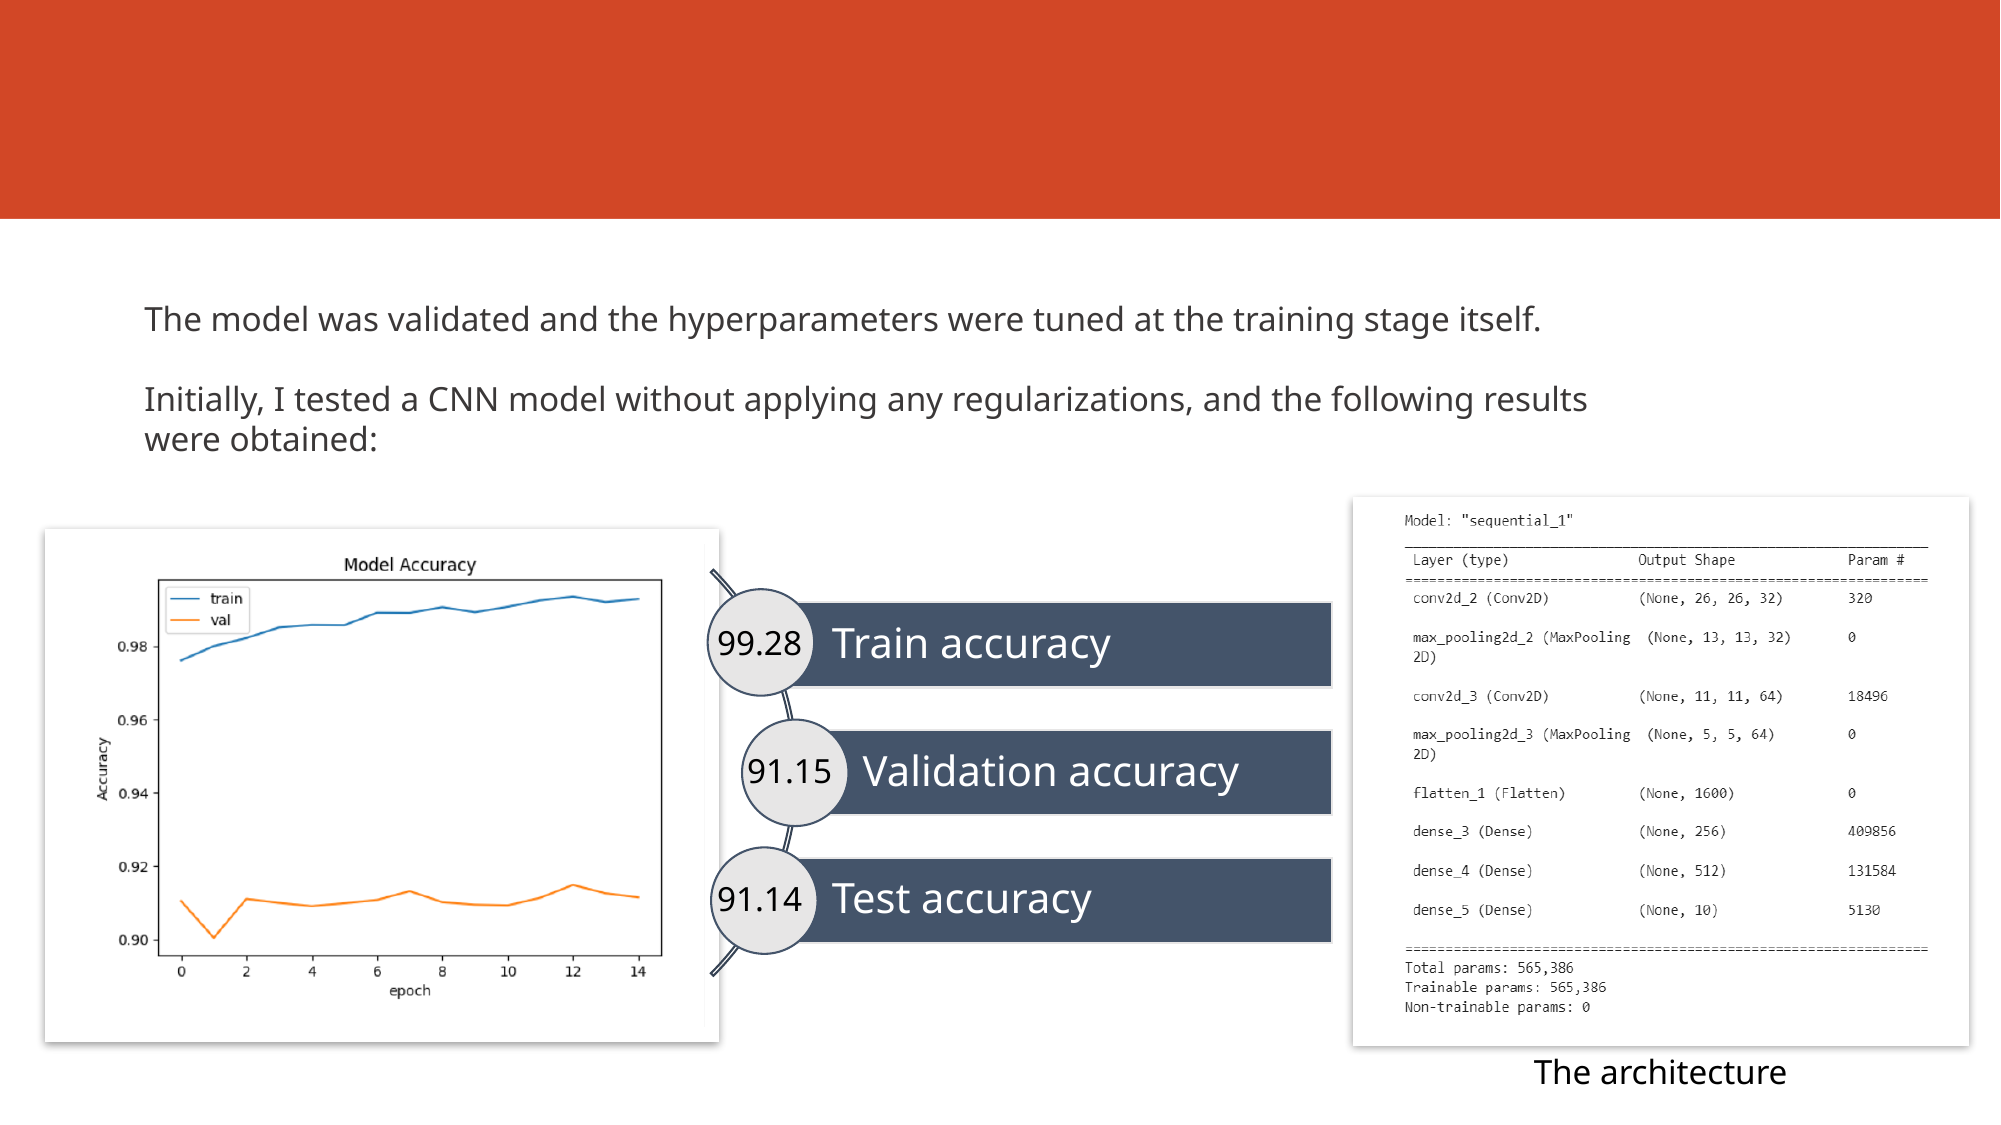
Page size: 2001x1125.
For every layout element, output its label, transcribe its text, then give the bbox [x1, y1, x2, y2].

picture [59, 543, 705, 1028]
picture [1367, 511, 1955, 1032]
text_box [704, 559, 1338, 986]
text_box The model was validated and the hyperparameters were tuned at the training stage itself. Initially, I tested a CNN model without applying any regularizations, and the following results were obtained: [0, 290, 1661, 465]
text_box The architecture [1518, 1043, 1803, 1099]
